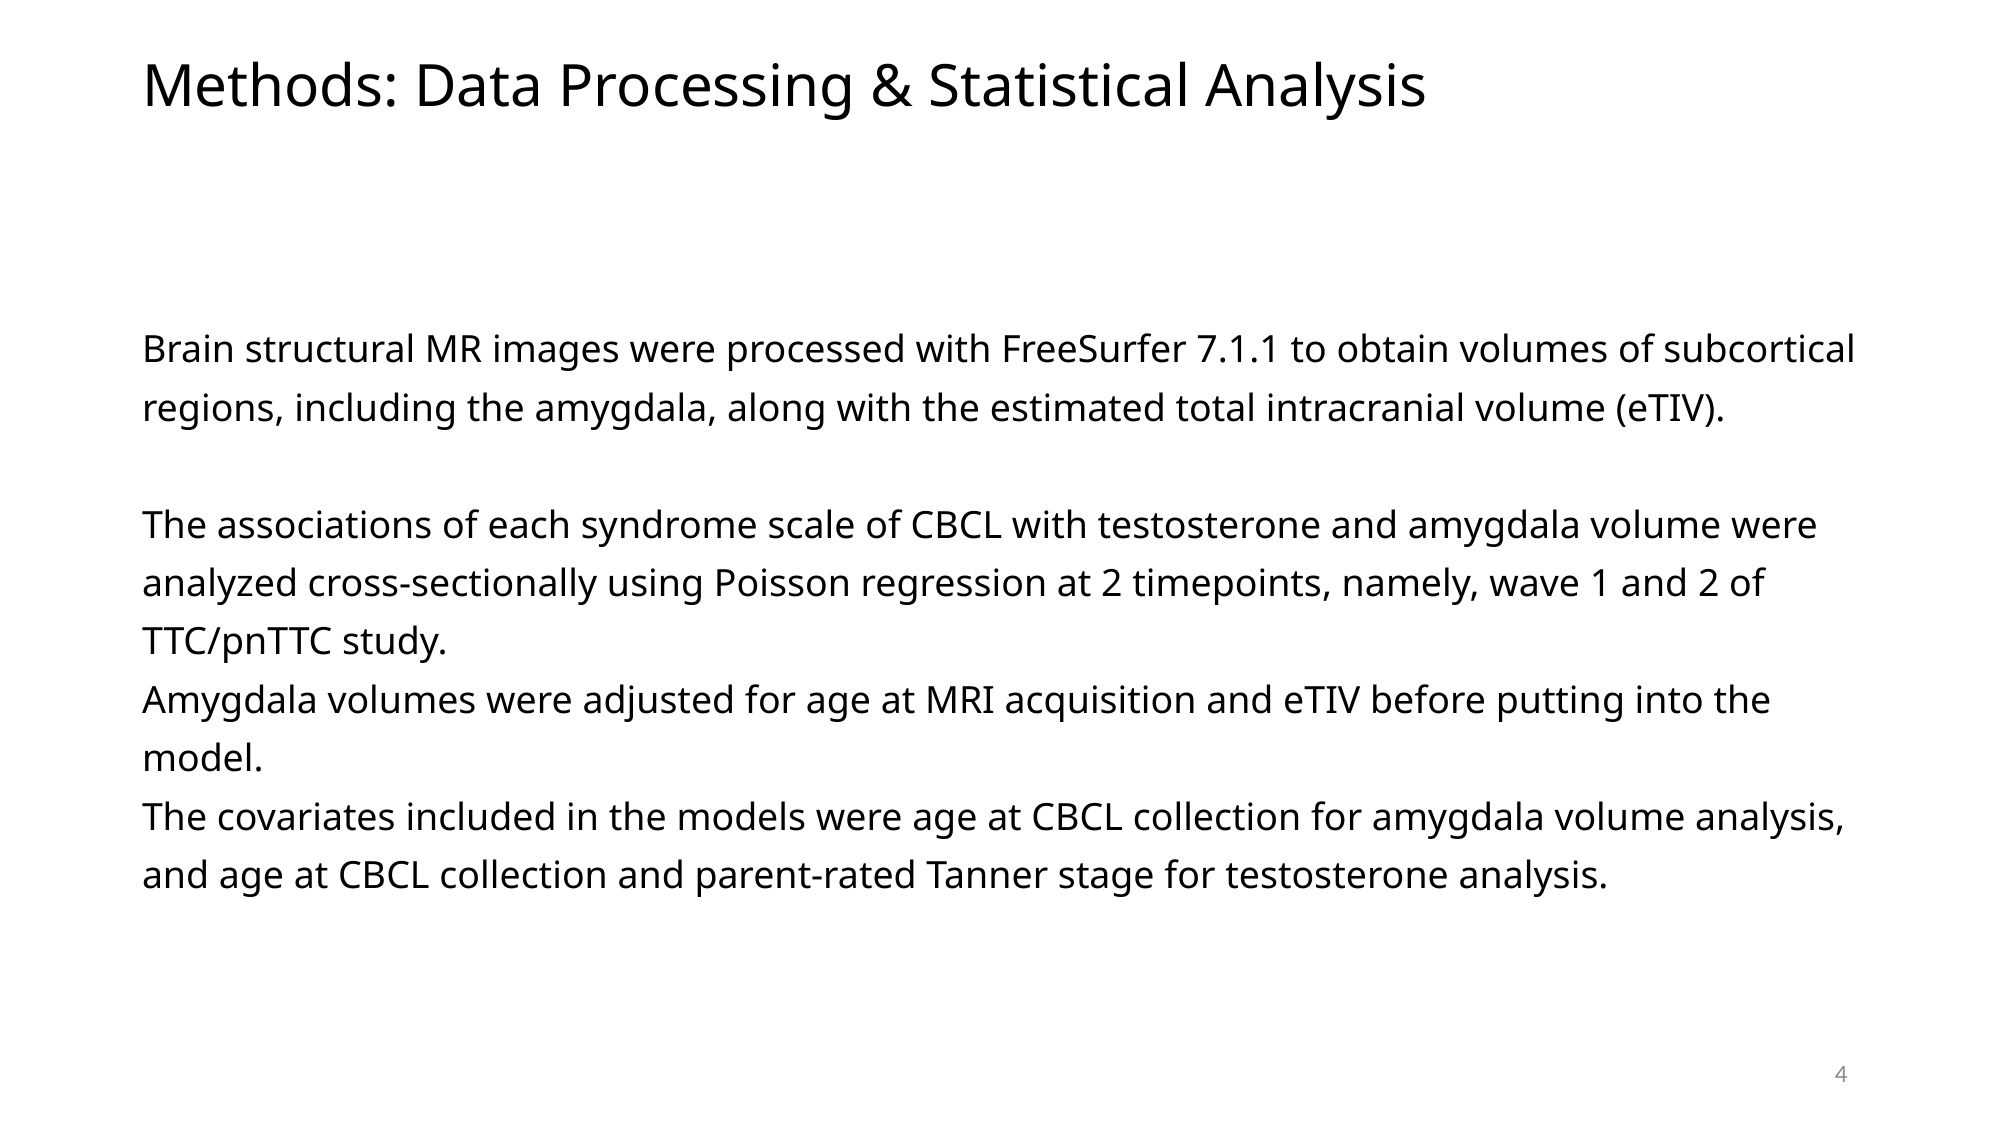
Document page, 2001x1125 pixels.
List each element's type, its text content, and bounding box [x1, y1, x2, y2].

slide_number 4 [1412, 1042, 1863, 1103]
text_box Methods: Data Processing & Statistical Analysis [127, 48, 1838, 148]
title Brain structural MR images were processed with FreeSurfer 7.1.1 to obtain volumes of subcortical regions, including the amygdala, along with the estimated total intracranial volume (eTIV). The associations of each syndrome scale of CBCL with testosterone and amygdala volume were analyzed cross-sectionally using Poisson regression at 2 timepoints, namely, wave 1 and 2 of TTC/pnTTC study. Amygdala volumes were adjusted for age at MRI acquisition and eTIV before putting into the model. The covariates included in the models were age at CBCL collection for amygdala volume analysis, and age at CBCL collection and parent-rated Tanner stage for testosterone analysis. [127, 155, 1901, 1053]
